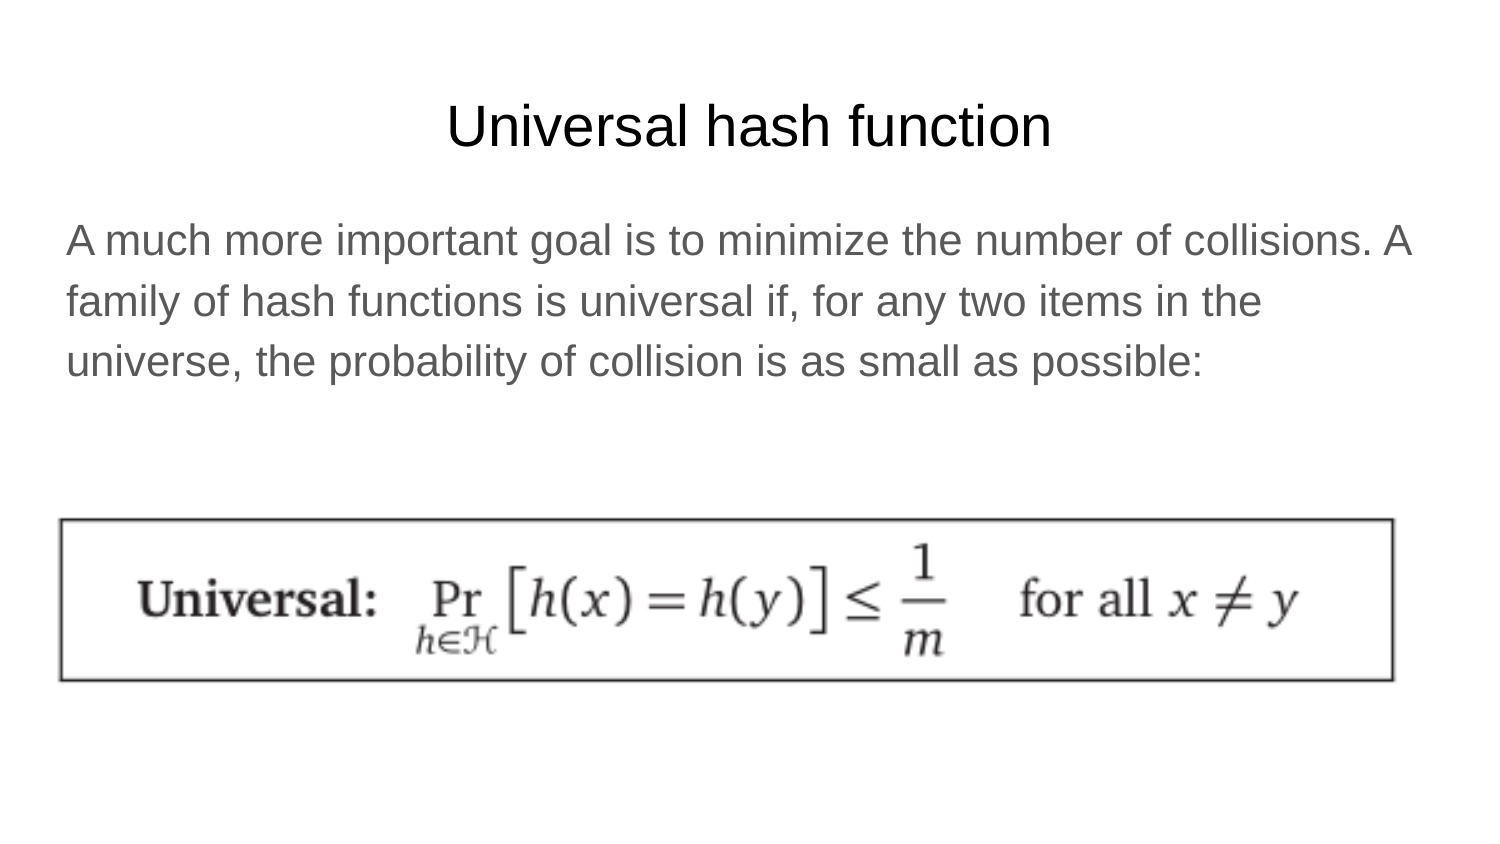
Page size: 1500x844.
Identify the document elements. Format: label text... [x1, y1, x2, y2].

title Universal hash function [51, 72, 1449, 167]
picture [50, 509, 1402, 691]
list A much more important goal is to minimize the number of collisions. A family of hash functions is universal if, for any two items in the universe, the probability of collision is as small as possible: [51, 189, 1449, 750]
